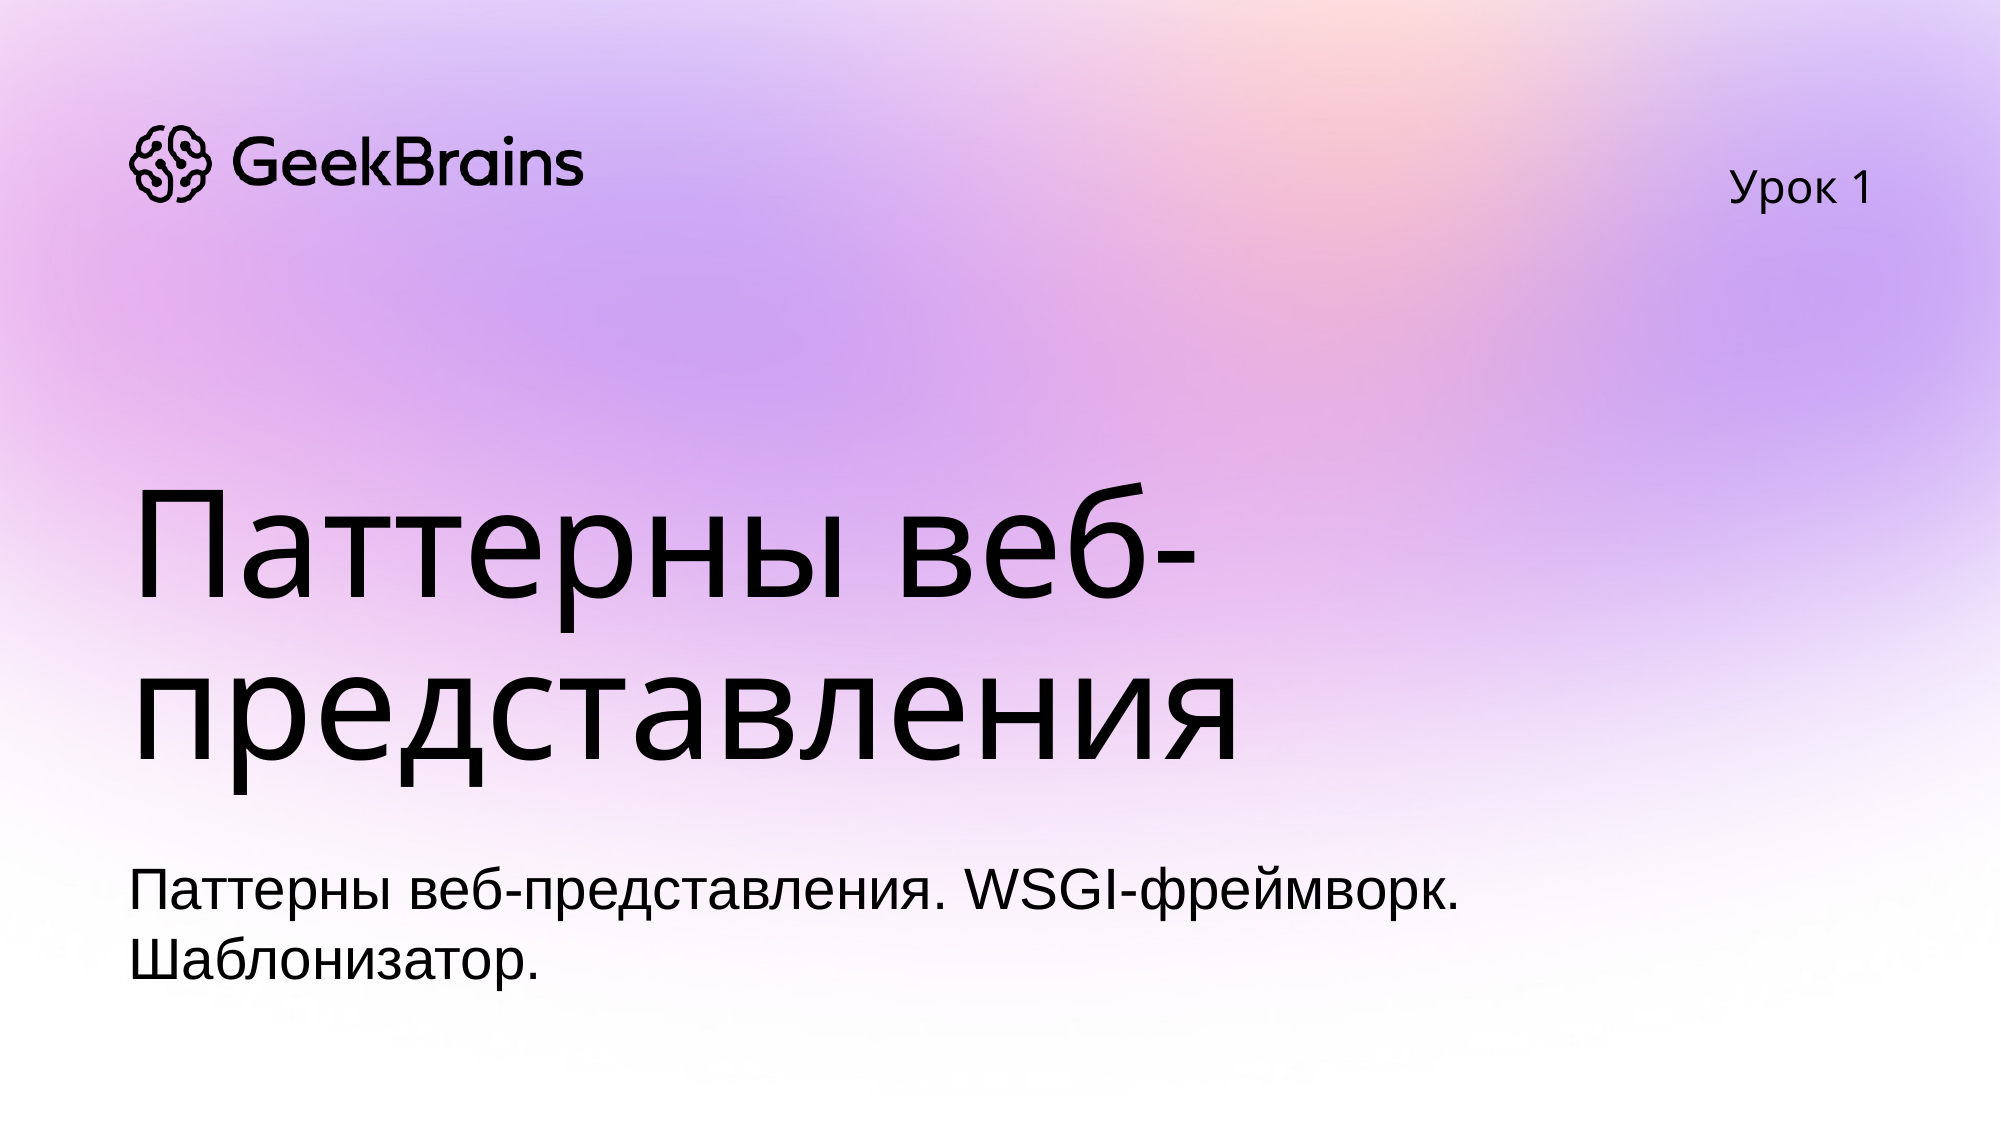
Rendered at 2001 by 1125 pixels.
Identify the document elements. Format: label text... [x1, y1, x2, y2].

text_box Урок 1 [1066, 132, 1892, 216]
subtitle Паттерны веб-представления. WSGI-фреймворк. Шаблонизатор. [113, 835, 1882, 988]
title Паттерны веб-представления [113, 278, 1882, 800]
picture [0, 0, 2001, 1125]
